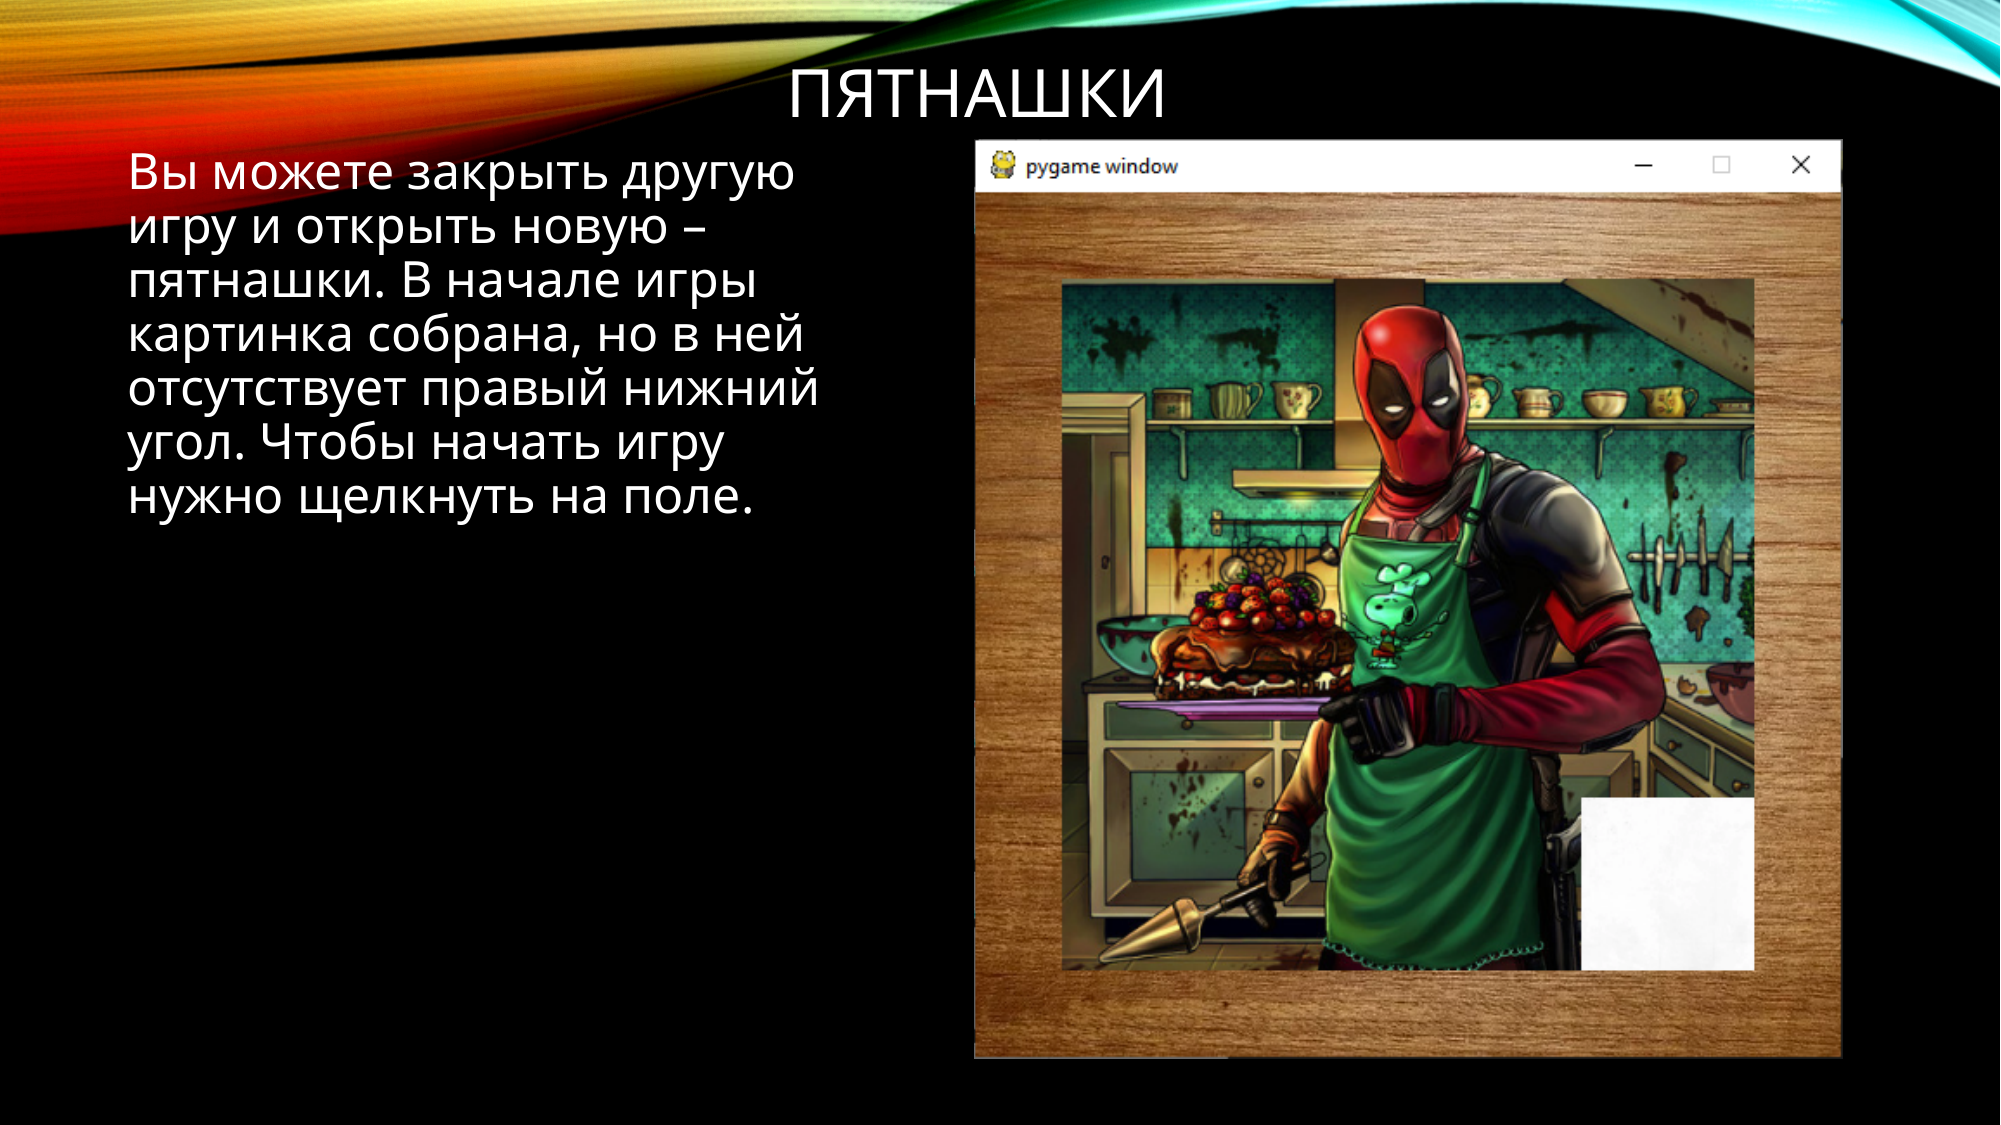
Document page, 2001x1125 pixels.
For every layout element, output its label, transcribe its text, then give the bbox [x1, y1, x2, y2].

picture [0, 0, 2000, 1060]
title Пятнашки [112, 35, 1843, 140]
list Вы можете закрыть другую игру и открыть новую – пятнашки. В начале игры картинка собрана, но в ней отсутствует правый нижний угол. Чтобы начать игру нужно щелкнуть на поле. [112, 139, 892, 1021]
